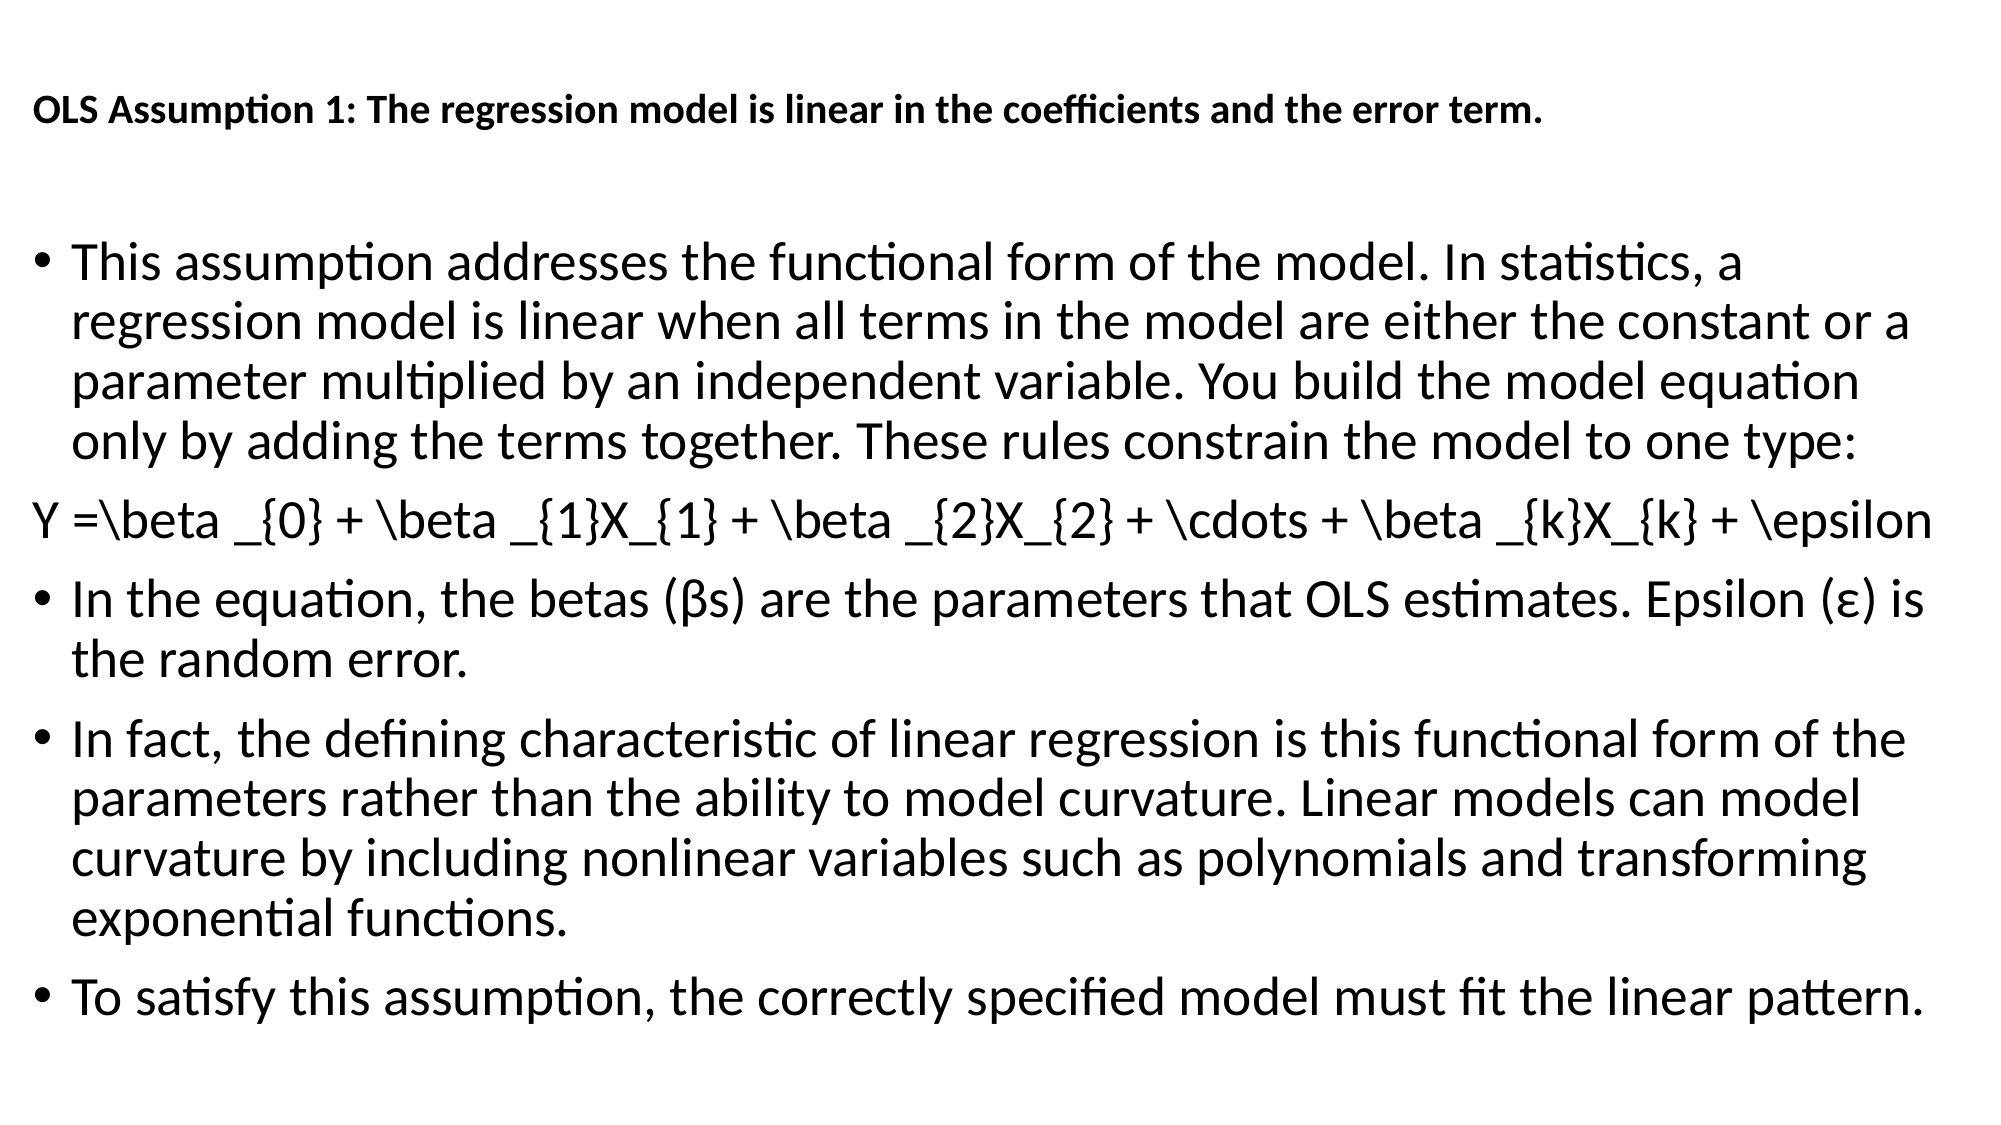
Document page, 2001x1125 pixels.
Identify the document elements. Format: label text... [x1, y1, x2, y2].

title OLS Assumption 1: The regression model is linear in the coefficients and the error term. [18, 59, 1863, 153]
list This assumption addresses the functional form of the model. In statistics, a regression model is linear when all terms in the model are either the constant or a parameter multiplied by an independent variable. You build the model equation only by adding the terms together. These rules constrain the model to one type: Y =\beta _{0} + \beta _{1}X_{1} + \beta _{2}X_{2} + \cdots + \beta _{k}X_{k} + \epsilon In the equation, the betas (βs) are the parameters that OLS estimates. Epsilon (ε) is the random error. In fact, the defining characteristic of linear regression is this functional form of the parameters rather than the ability to model curvature. Linear models can model curvature by including nonlinear variables such as polynomials and transforming exponential functions. To satisfy this assumption, the correctly specified model must fit the linear pattern. [18, 224, 1962, 1086]
